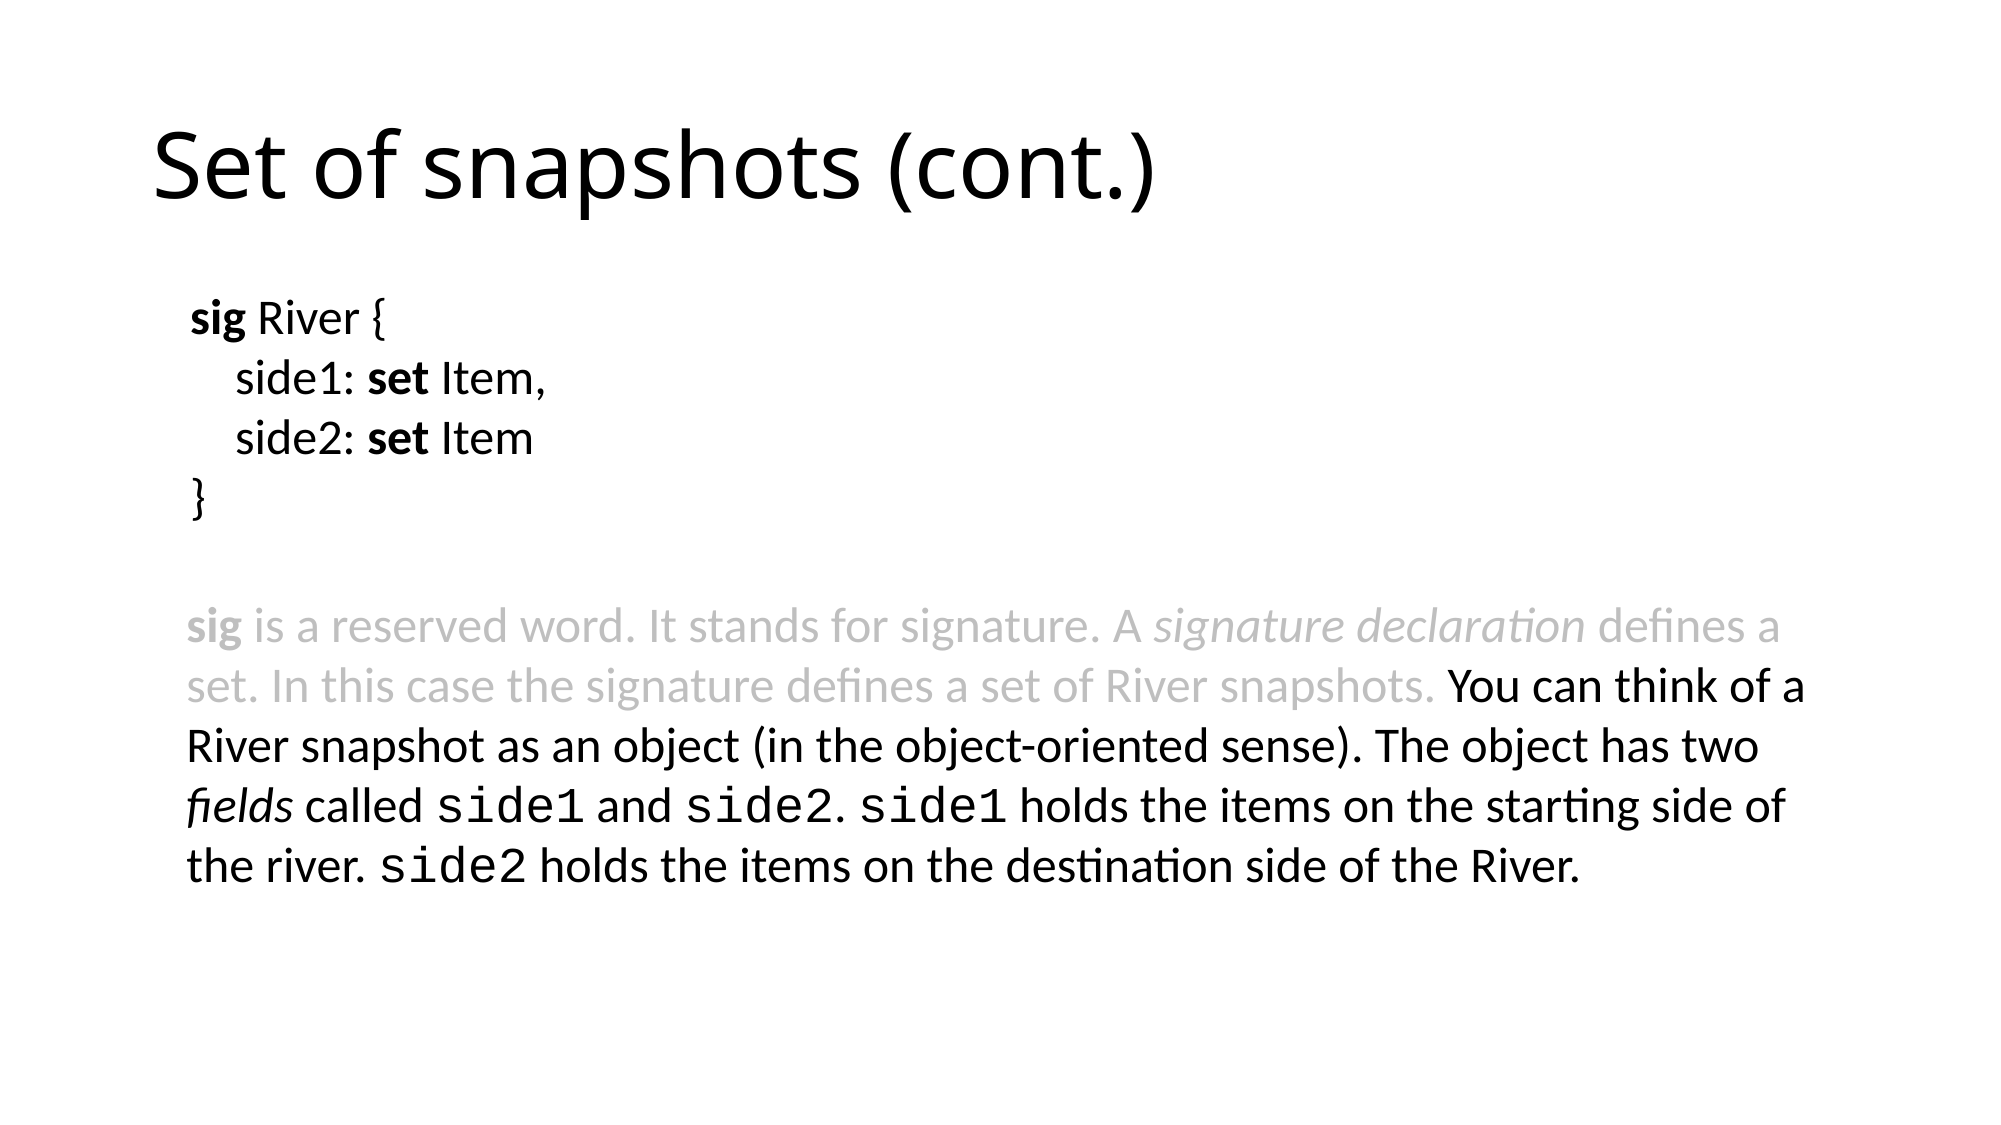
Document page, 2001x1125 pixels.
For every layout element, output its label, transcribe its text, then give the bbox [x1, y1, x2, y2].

text_box sig is a reserved word. It stands for signature. A signature declaration defines a set. In this case the signature defines a set of River snapshots. You can think of a River snapshot as an object (in the object-oriented sense). The object has two fields called side1 and side2. side1 holds the items on the starting side of the river. side2 holds the items on the destination side of the River. [171, 585, 1825, 901]
title Set of snapshots (cont.) [137, 59, 1863, 278]
text_box sig River { side1: set Item, side2: set Item } [175, 277, 614, 532]
